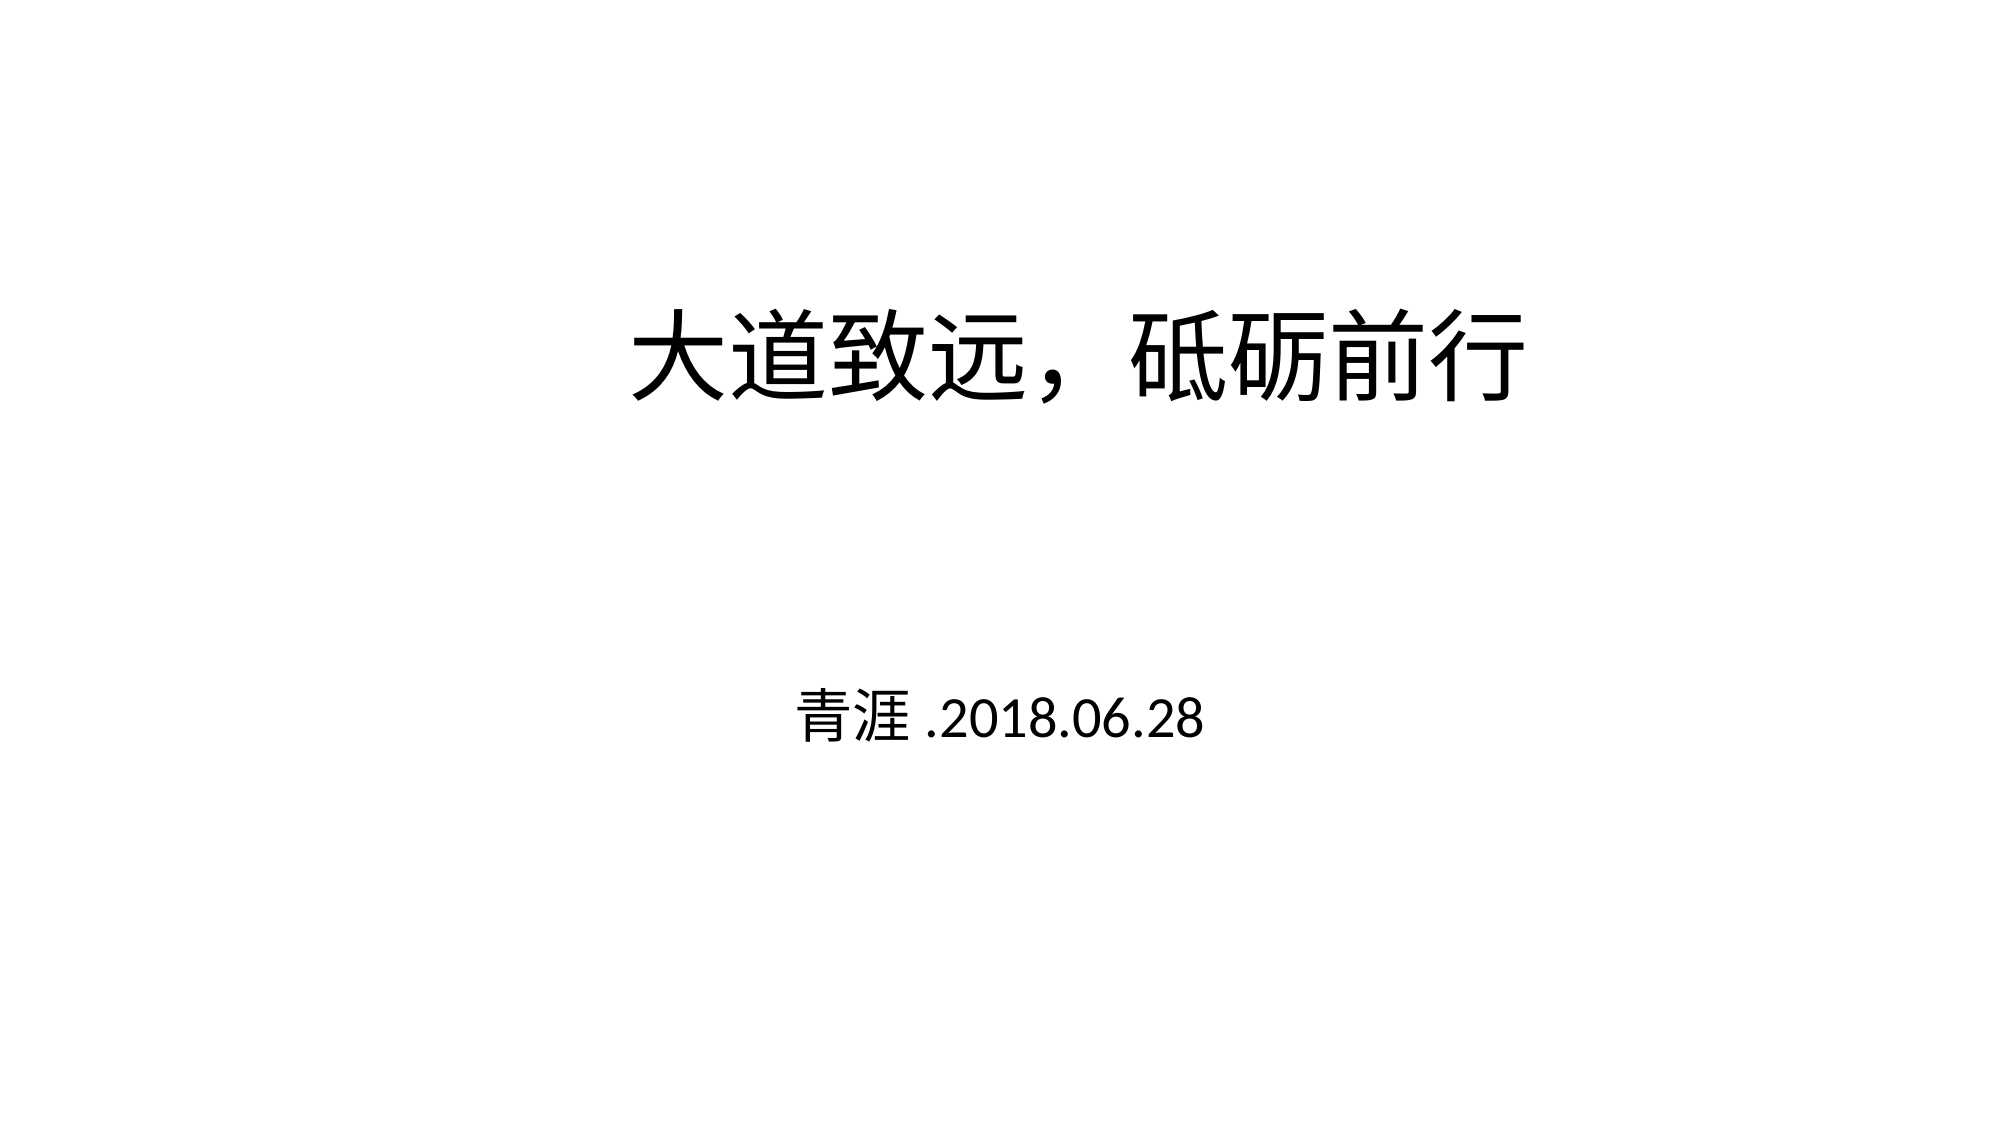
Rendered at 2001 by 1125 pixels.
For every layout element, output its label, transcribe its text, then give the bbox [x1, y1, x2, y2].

list 大道致远，砥砺前行 青涯.2018.06.28 [137, 299, 1863, 1014]
